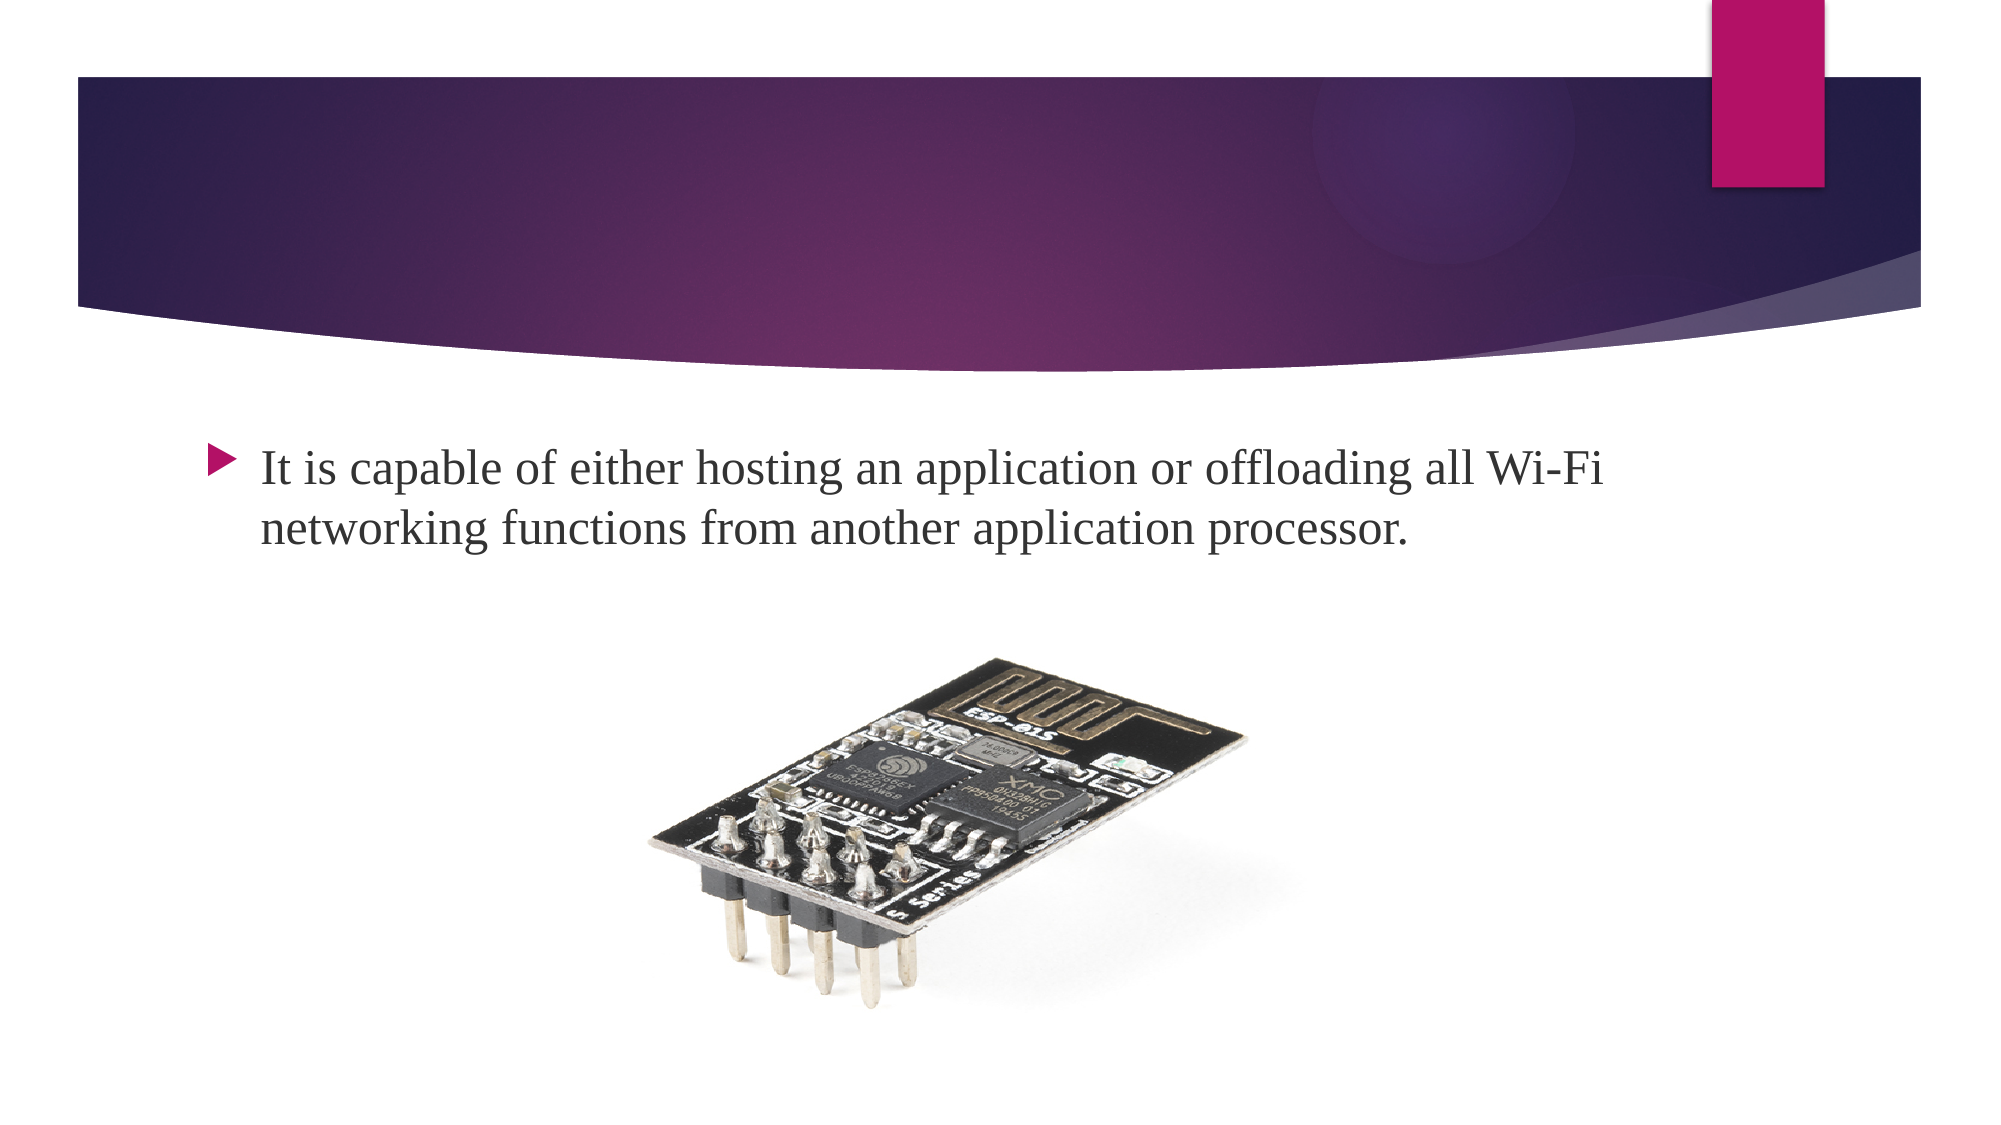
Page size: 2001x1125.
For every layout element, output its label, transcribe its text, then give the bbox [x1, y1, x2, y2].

picture [603, 589, 1325, 1086]
list It is capable of either hosting an application or offloading all Wi-Fi networking functions from another application processor. [189, 427, 1638, 988]
